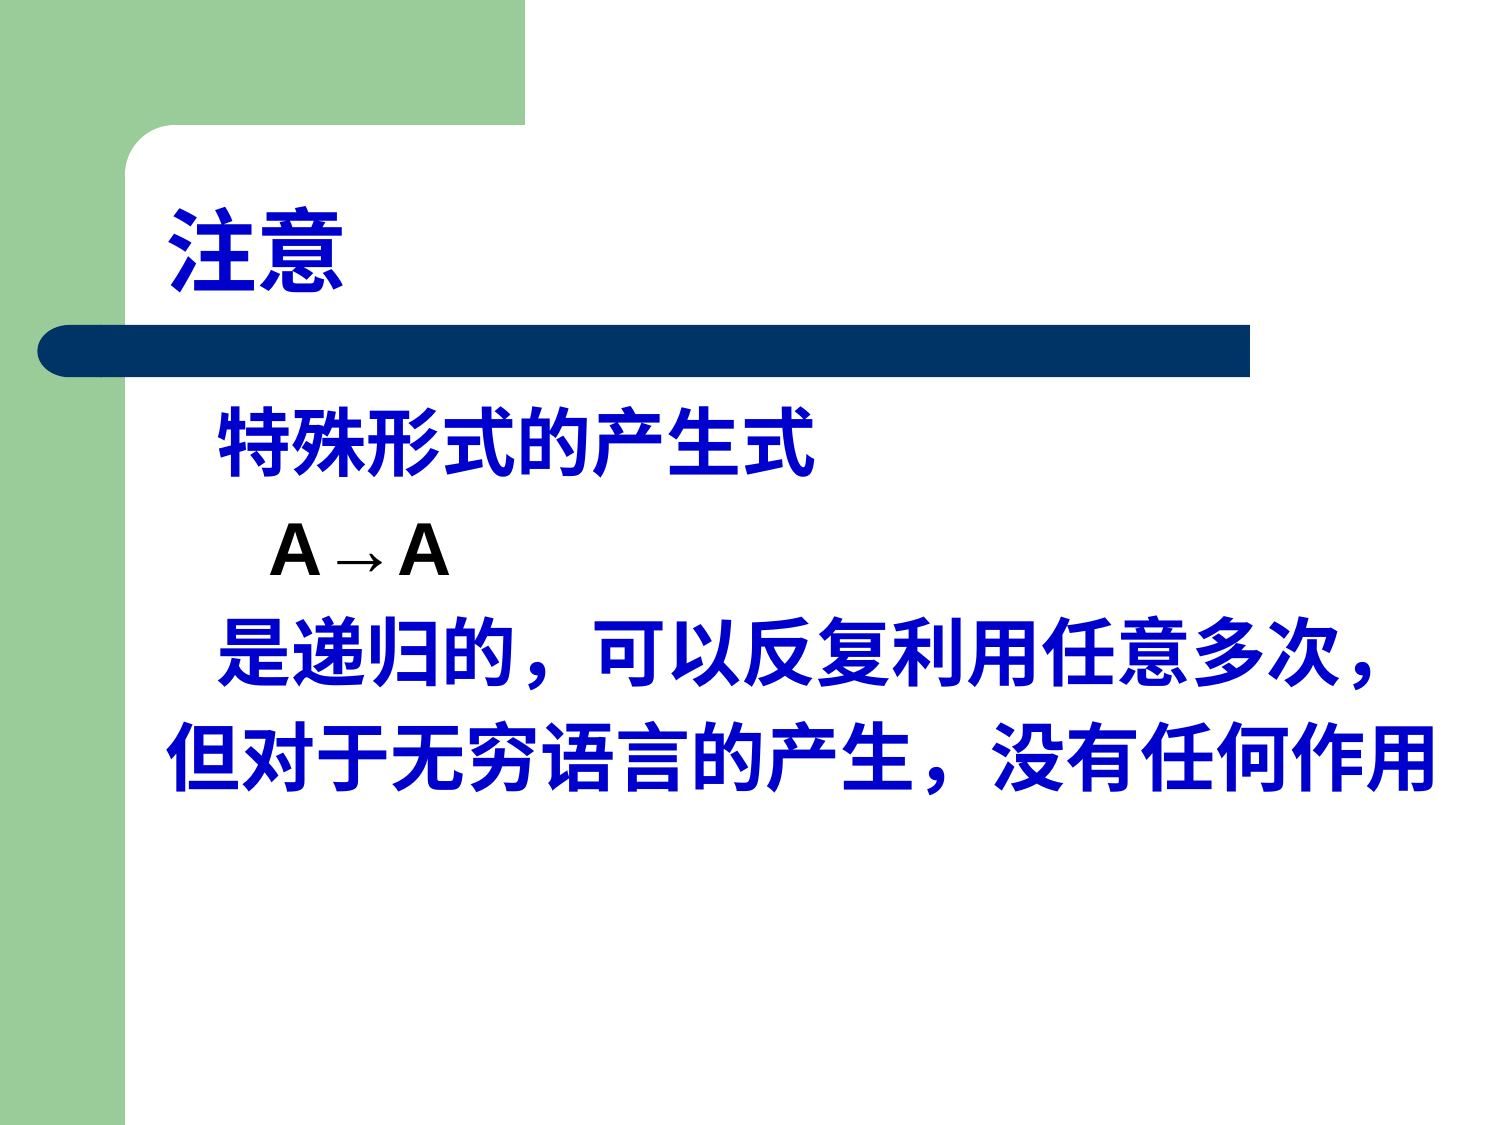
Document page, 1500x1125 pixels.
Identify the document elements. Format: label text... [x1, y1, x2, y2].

list 特殊形式的产生式 A→A 是递归的，可以反复利用任意多次， 但对于无穷语言的产生，没有任何作用 [149, 387, 1463, 1001]
title 注意 [149, 124, 1463, 313]
